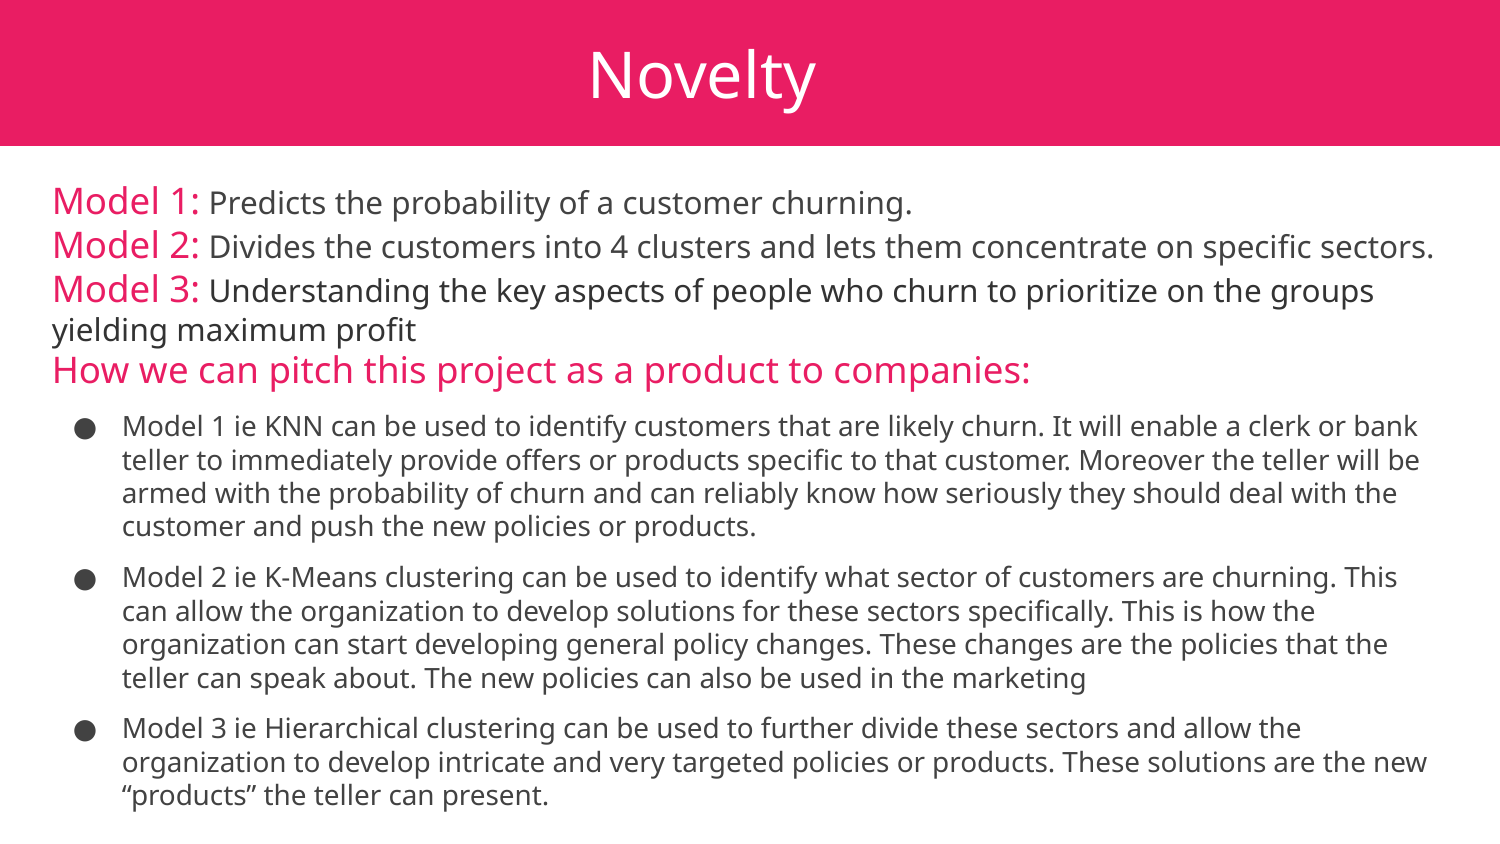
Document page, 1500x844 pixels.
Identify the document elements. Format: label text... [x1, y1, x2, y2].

text_box Novelty [339, 0, 1065, 145]
title Model 1: Predicts the probability of a customer churning. Model 2: Divides the customers into 4 clusters and lets them concentrate on specific sectors. Model 3: Understanding the key aspects of people who churn to prioritize on the groups yielding maximum profit How we can pitch this project as a product to companies: Model 1 ie KNN can be used to identify customers that are likely churn. It will enable a clerk or bank teller to immediately provide offers or products specific to that customer. Moreover the teller will be armed with the probability of churn and can reliably know how seriously they should deal with the customer and push the new policies or products. Model 2 ie K-Means clustering can be used to identify what sector of customers are churning. This can allow the organization to develop solutions for these sectors specifically. This is how the organization can start developing general policy changes. These changes are the policies that the teller can speak about. The new policies can also be used in the marketing Model 3 ie Hierarchical clustering can be used to further divide these sectors and allow the organization to develop intricate and very targeted policies or products. These solutions are the new “products” the teller can present. [36, 145, 1463, 844]
